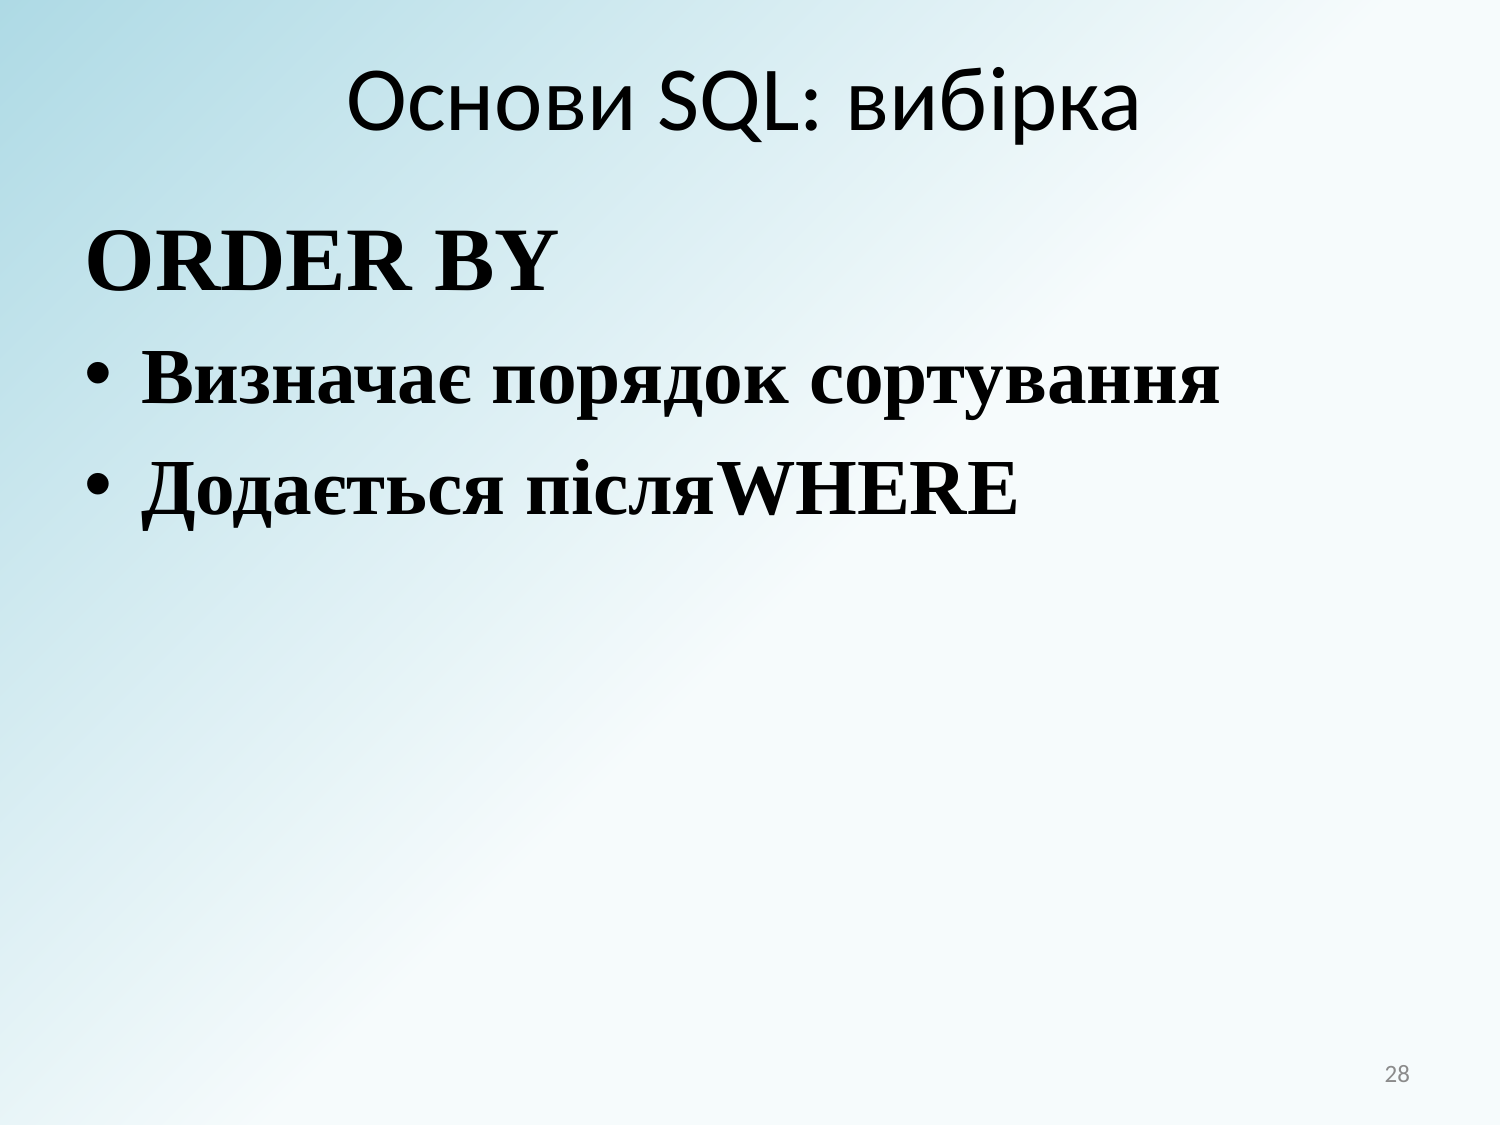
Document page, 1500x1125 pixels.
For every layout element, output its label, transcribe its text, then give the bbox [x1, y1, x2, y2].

title Основи SQL: вибірка [69, 6, 1420, 181]
list ORDER BY Визначає порядок сортування Додається післяWHERE [69, 192, 1420, 922]
slide_number 28 [1074, 1042, 1425, 1103]
